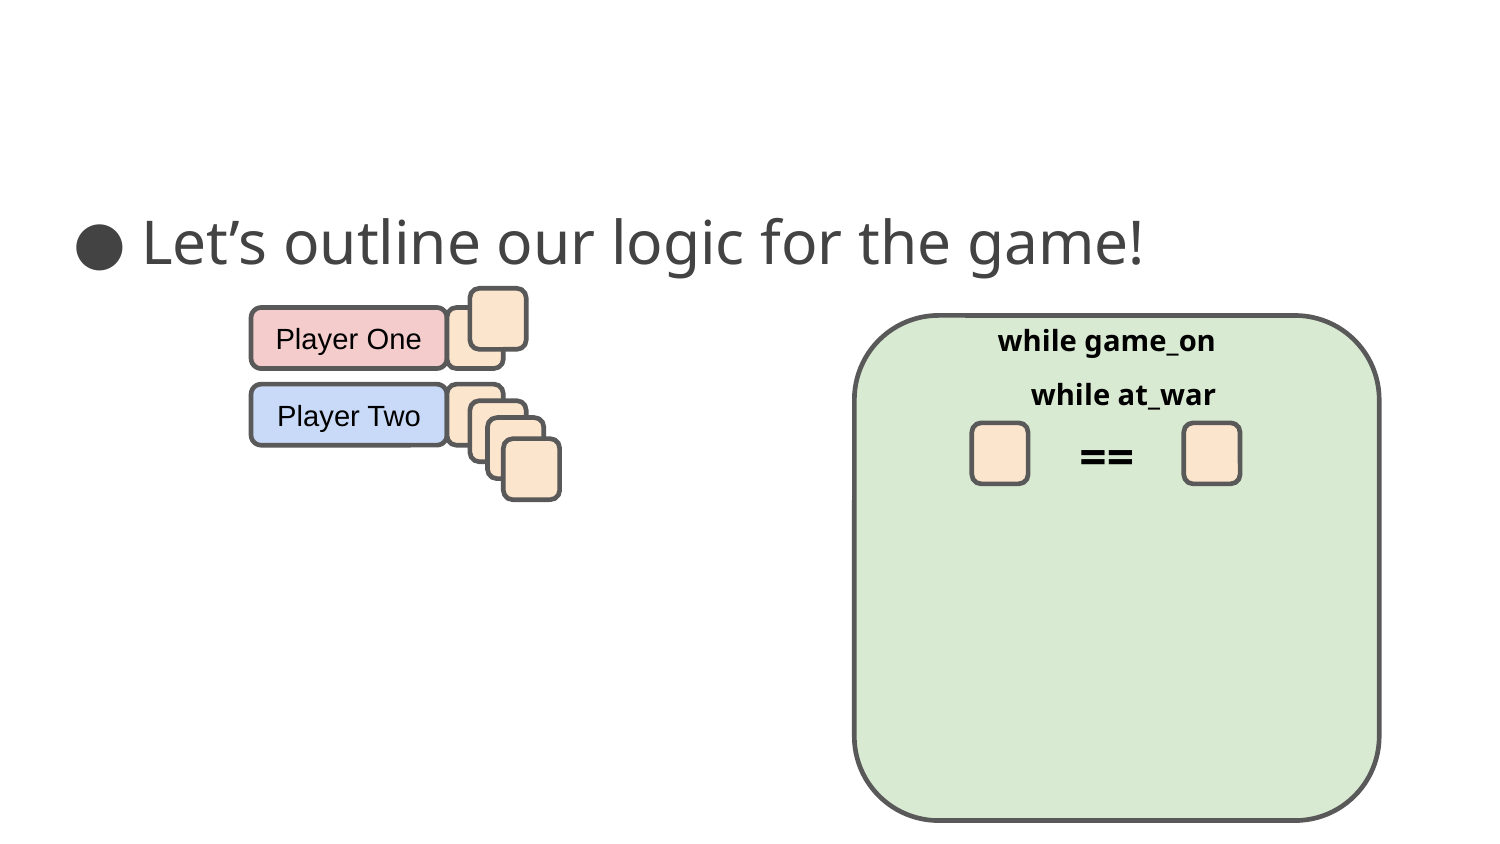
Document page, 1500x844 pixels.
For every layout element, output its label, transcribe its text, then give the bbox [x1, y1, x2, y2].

text_box while game_on [921, 307, 1293, 369]
text_box while at_war [937, 361, 1310, 423]
text_box [487, 417, 544, 479]
text_box [446, 307, 504, 369]
text_box Player One [251, 307, 447, 369]
text_box [446, 384, 504, 446]
list Let’s outline our logic for the game! [51, 189, 1476, 750]
text_box [971, 423, 1029, 484]
text_box Player Two [251, 384, 447, 446]
text_box [1183, 423, 1241, 484]
text_box [469, 400, 527, 462]
text_box [469, 288, 527, 350]
text_box [503, 438, 560, 500]
text_box == [1011, 423, 1203, 473]
text_box [855, 750, 1379, 821]
